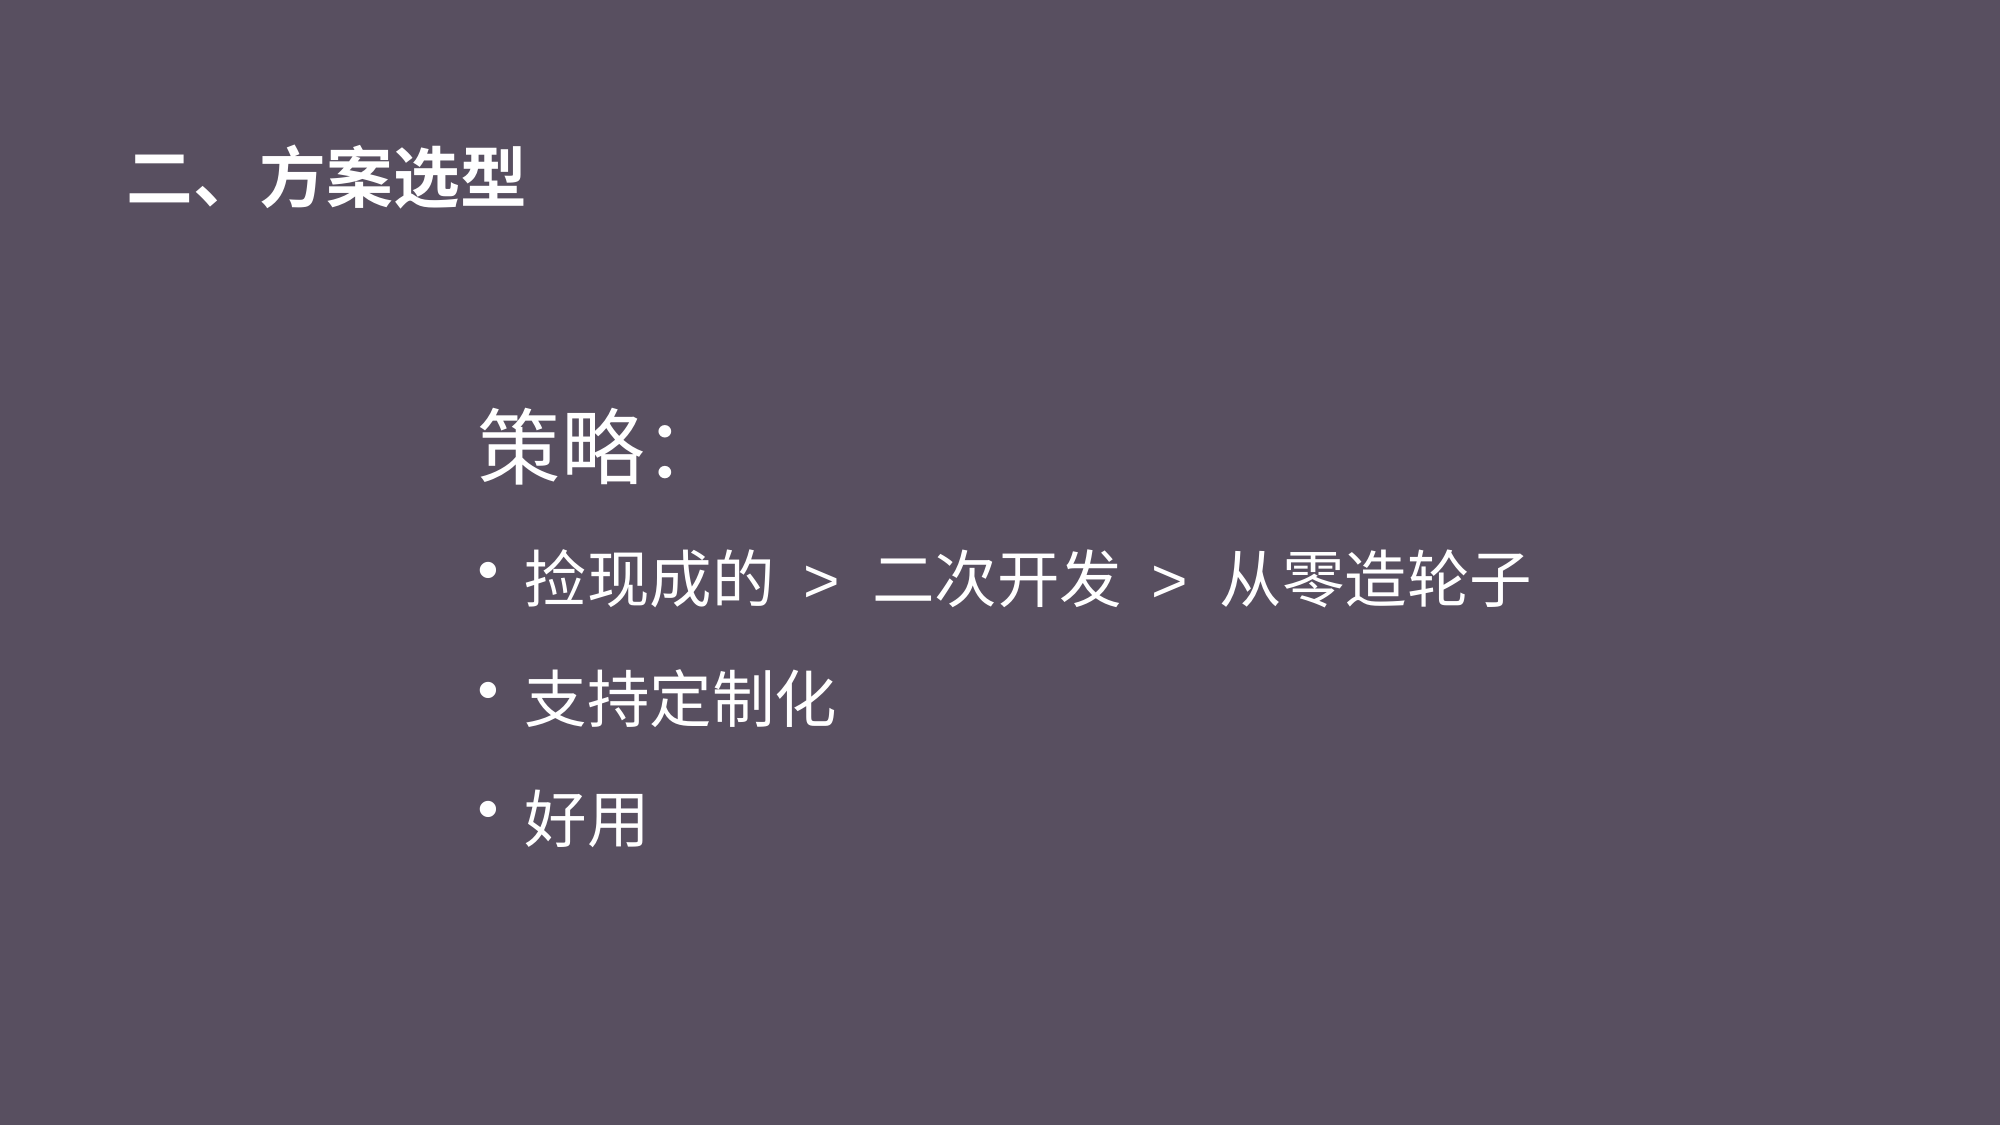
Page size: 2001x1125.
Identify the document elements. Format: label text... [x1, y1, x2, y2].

text_box 策略： 捡现成的 > 二次开发 > 从零造轮子 支持定制化 好用 [462, 387, 1727, 880]
title 二、方案选型 [109, 102, 1891, 250]
